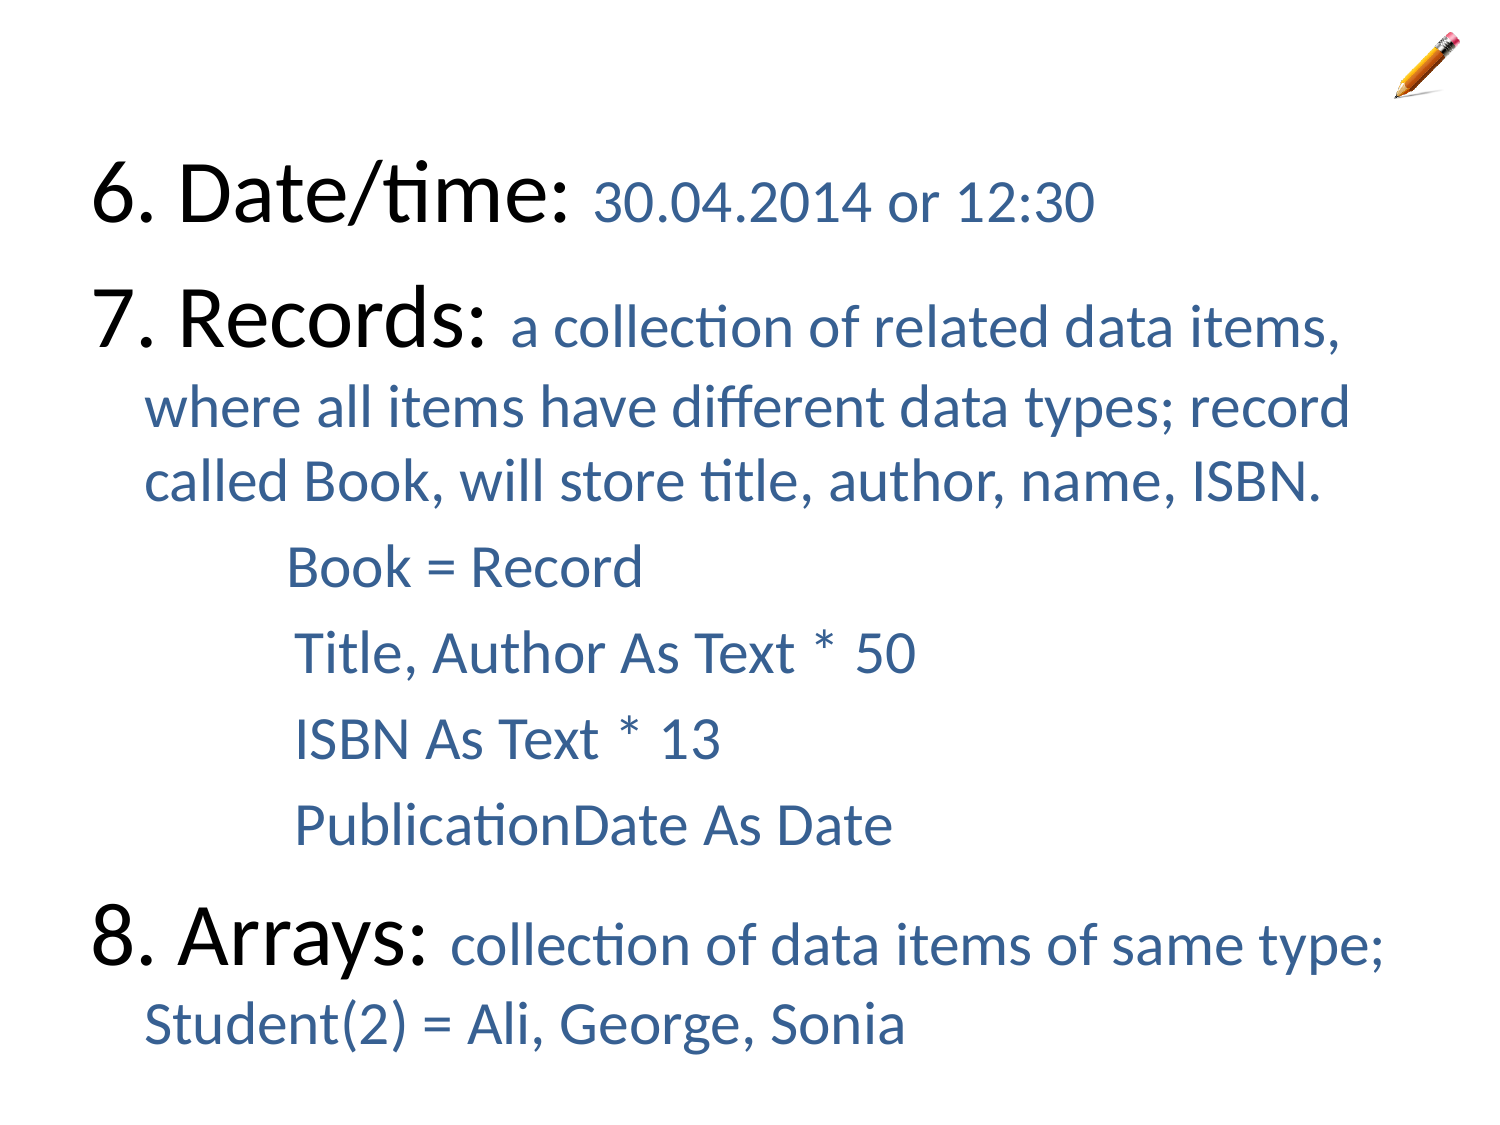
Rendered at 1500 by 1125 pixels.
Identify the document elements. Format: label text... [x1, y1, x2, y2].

list 6. Date/time: 30.04.2014 or 12:30 7. Records: a collection of related data items, where all items have different data types; record called Book, will store title, author, name, ISBN. Book = Record Title, Author As Text * 50 ISBN As Text * 13 PublicationDate As Date 8. Arrays: collection of data items of same type; Student(2) = Ali, George, Sonia [75, 125, 1425, 1094]
picture [1390, 30, 1460, 101]
